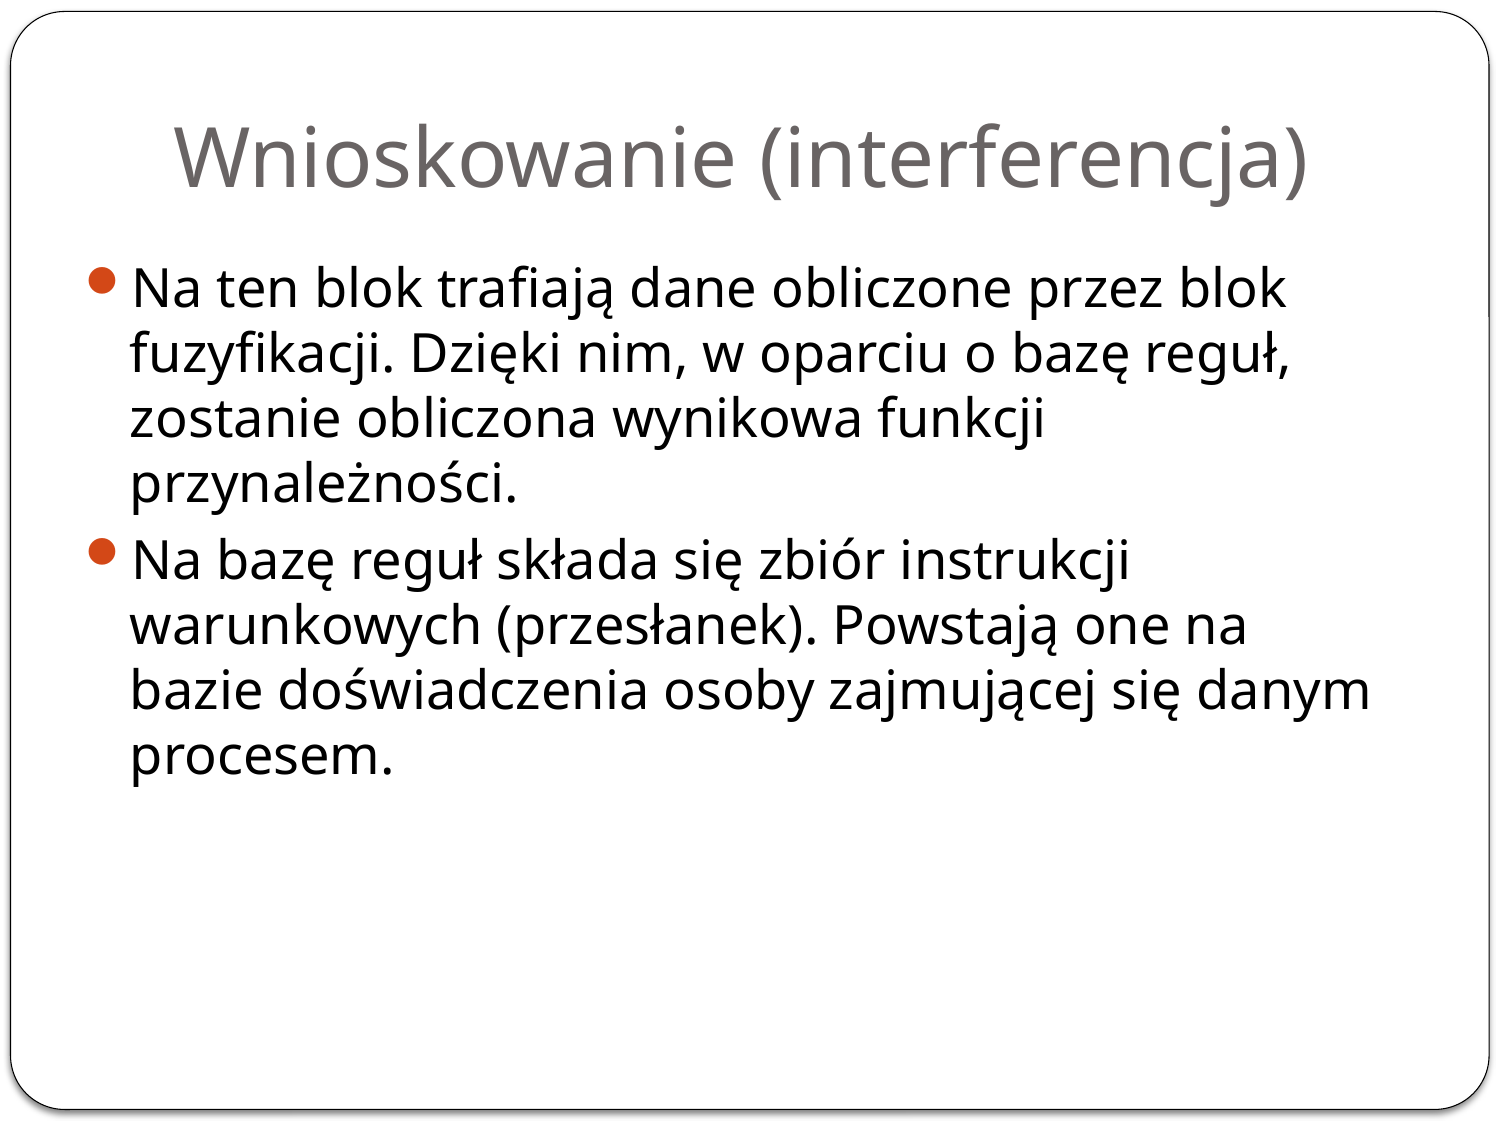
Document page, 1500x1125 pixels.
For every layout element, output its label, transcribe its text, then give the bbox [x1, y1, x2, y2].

list Na ten blok trafiają dane obliczone przez blok fuzyfikacji. Dzięki nim, w oparciu o bazę reguł, zostanie obliczona wynikowa funkcji przynależności. Na bazę reguł składa się zbiór instrukcji warunkowych (przesłanek). Powstają one na bazie doświadczenia osoby zajmującej się danym procesem. [70, 246, 1413, 934]
title Wnioskowanie (interferencja) [70, 46, 1413, 220]
